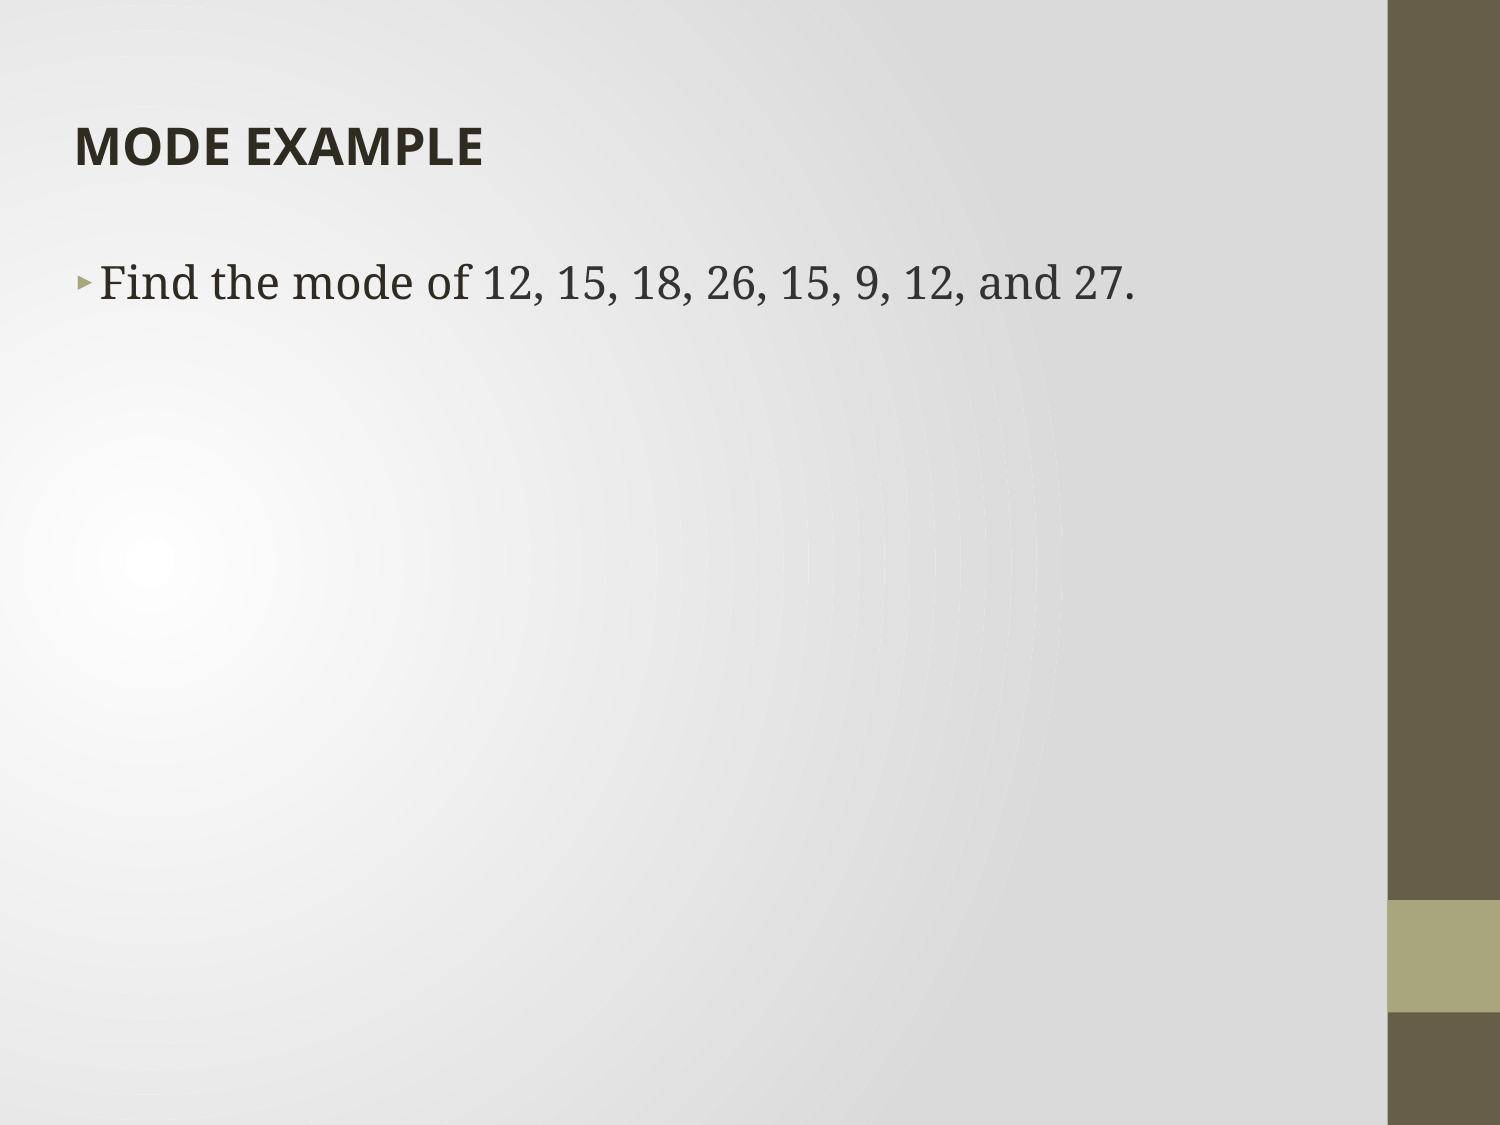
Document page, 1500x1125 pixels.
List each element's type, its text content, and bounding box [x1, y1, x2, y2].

text_box MODE EXAMPLE [73, 113, 1427, 180]
list Find the mode of 12, 15, 18, 26, 15, 9, 12, and 27. [73, 199, 1427, 787]
